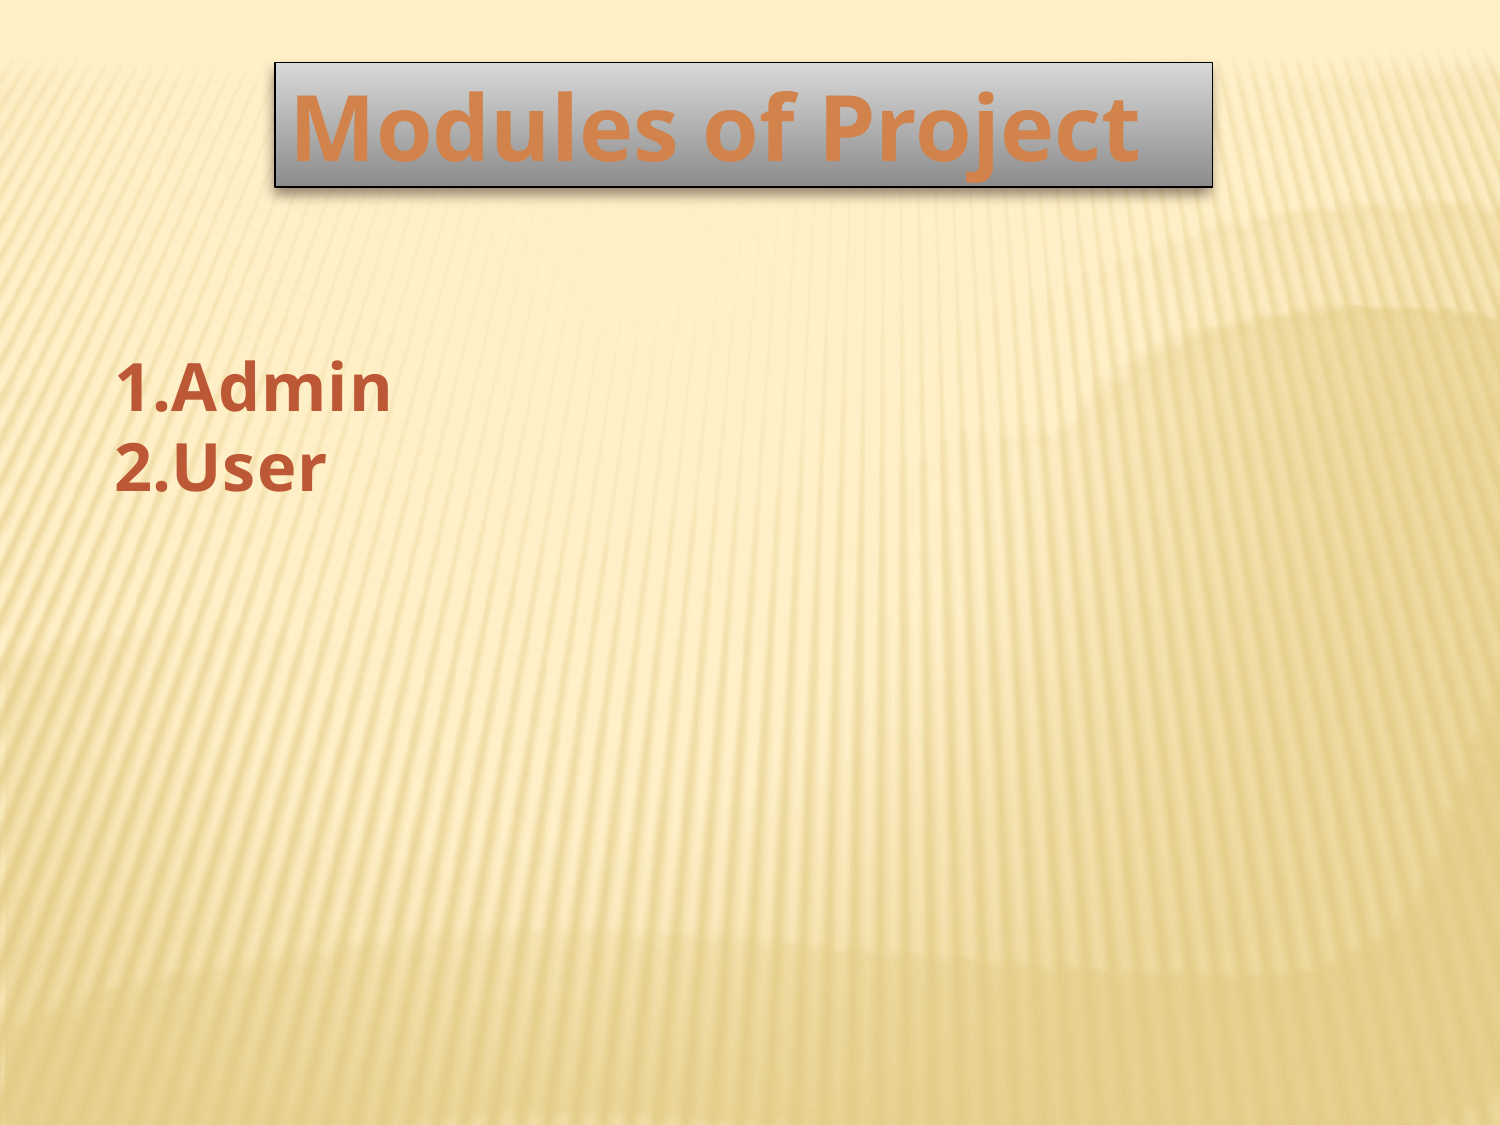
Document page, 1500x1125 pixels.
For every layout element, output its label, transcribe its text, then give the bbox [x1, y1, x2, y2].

text_box Modules of Project [274, 62, 1213, 188]
text_box Admin User [99, 337, 409, 513]
